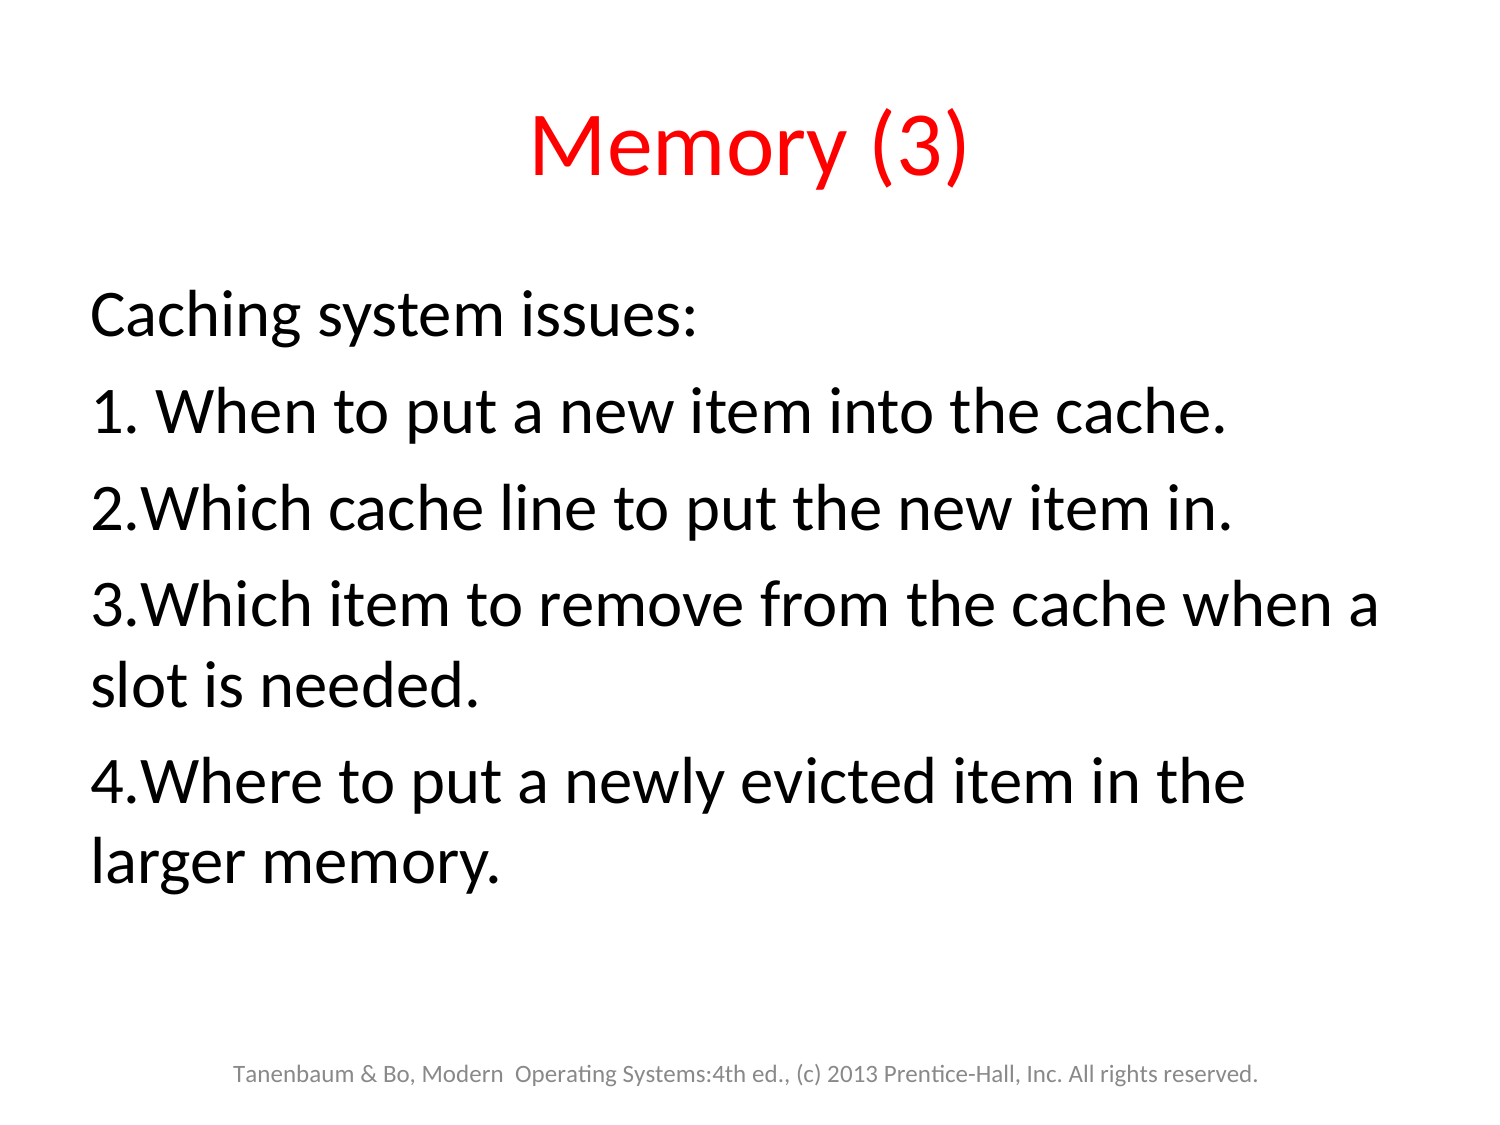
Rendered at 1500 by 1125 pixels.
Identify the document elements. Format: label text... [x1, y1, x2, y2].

text_box Tanenbaum & Bo, Modern Operating Systems:4th ed., (c) 2013 Prentice-Hall, Inc. All rights reserved. [64, 1042, 1436, 1103]
text_box Caching system issues: When to put a new item into the cache. Which cache line to put the new item in. Which item to remove from the cache when a slot is needed. Where to put a newly evicted item in the larger memory. [74, 262, 1425, 1005]
title Memory (3) [75, 45, 1425, 233]
